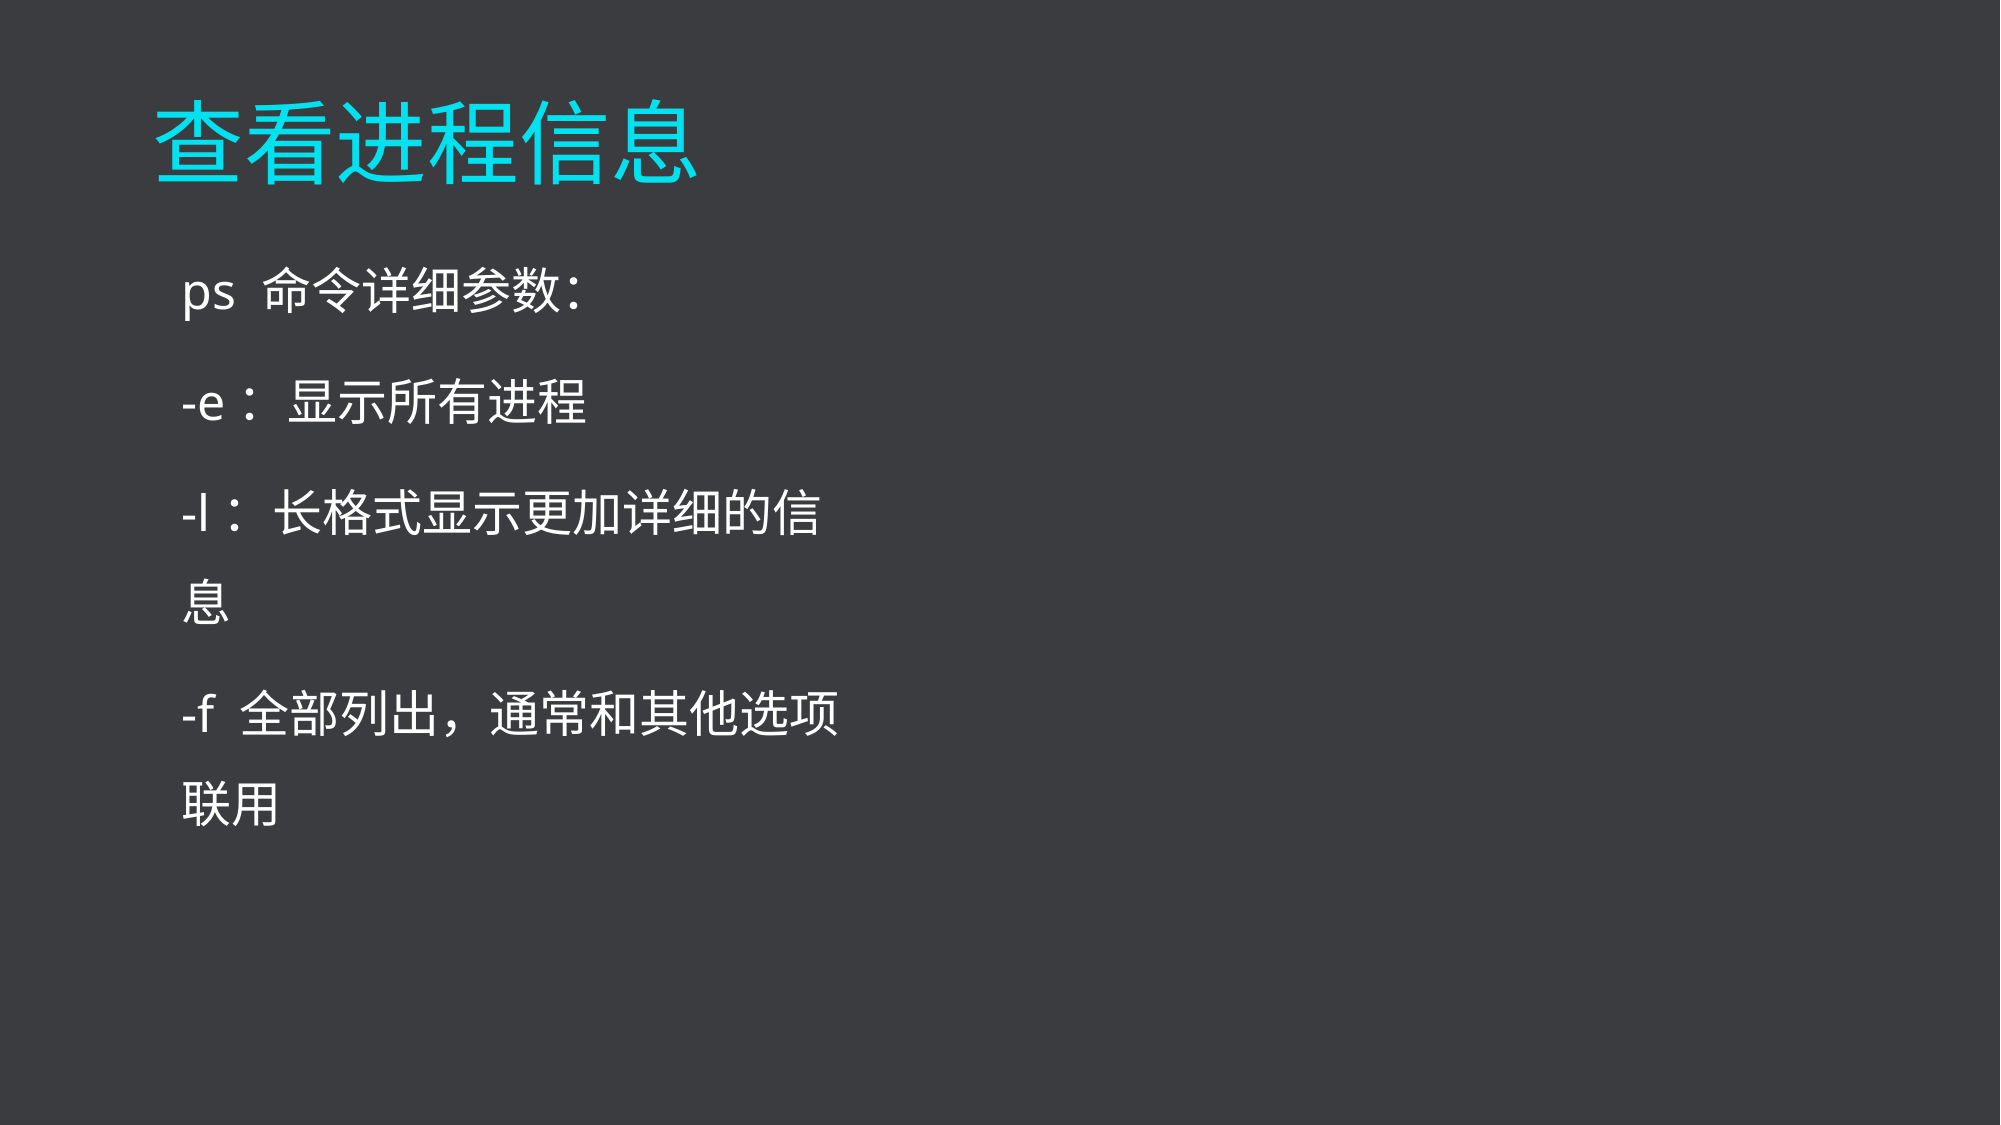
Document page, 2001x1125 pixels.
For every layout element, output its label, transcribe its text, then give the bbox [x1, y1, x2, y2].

list ps 命令详细参数： -e：显示所有进程 -l：长格式显示更加详细的信息 -f 全部列出，通常和其他选项联用 [161, 219, 893, 872]
list 查看进程信息 [137, 78, 1839, 161]
